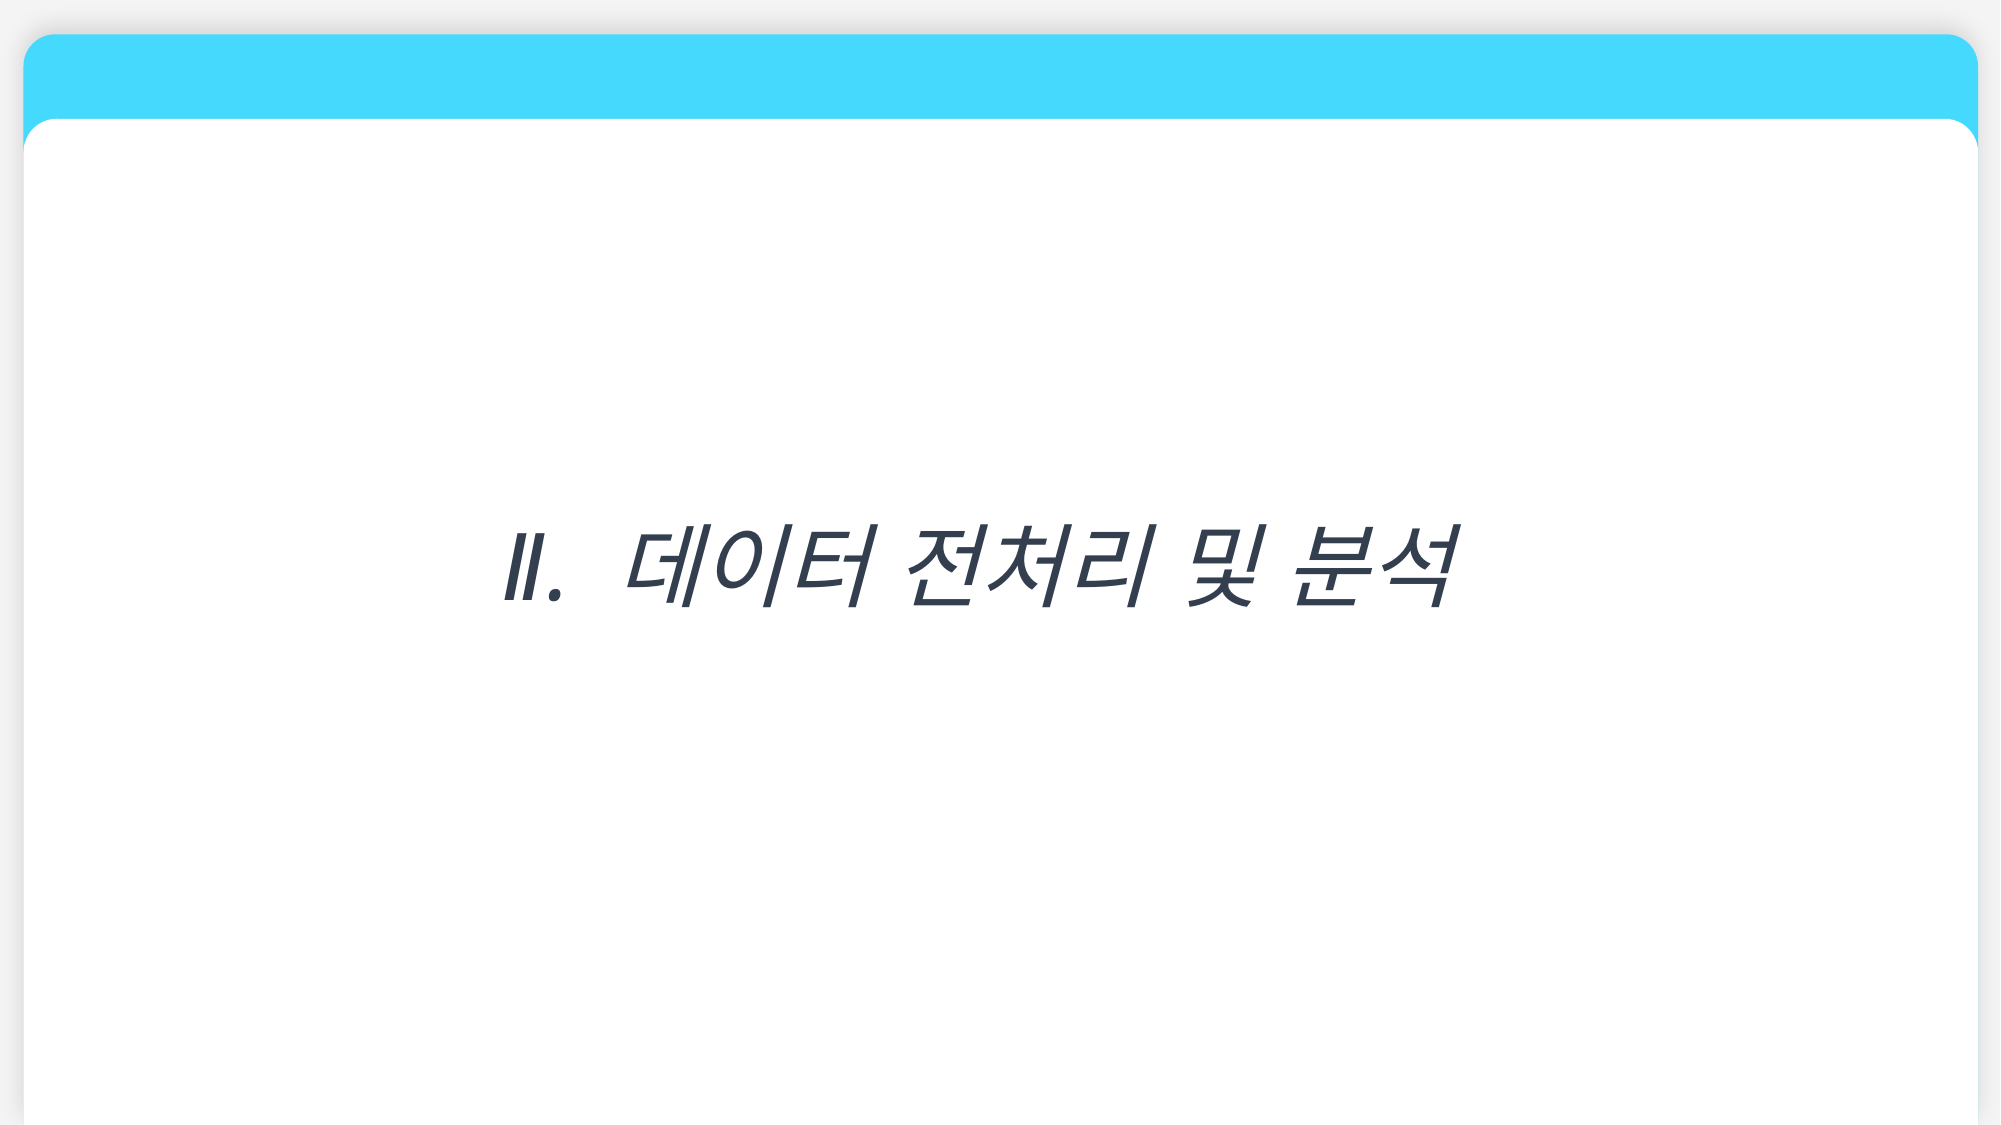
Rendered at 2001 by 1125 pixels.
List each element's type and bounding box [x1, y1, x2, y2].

text_box [23, 34, 1979, 1125]
